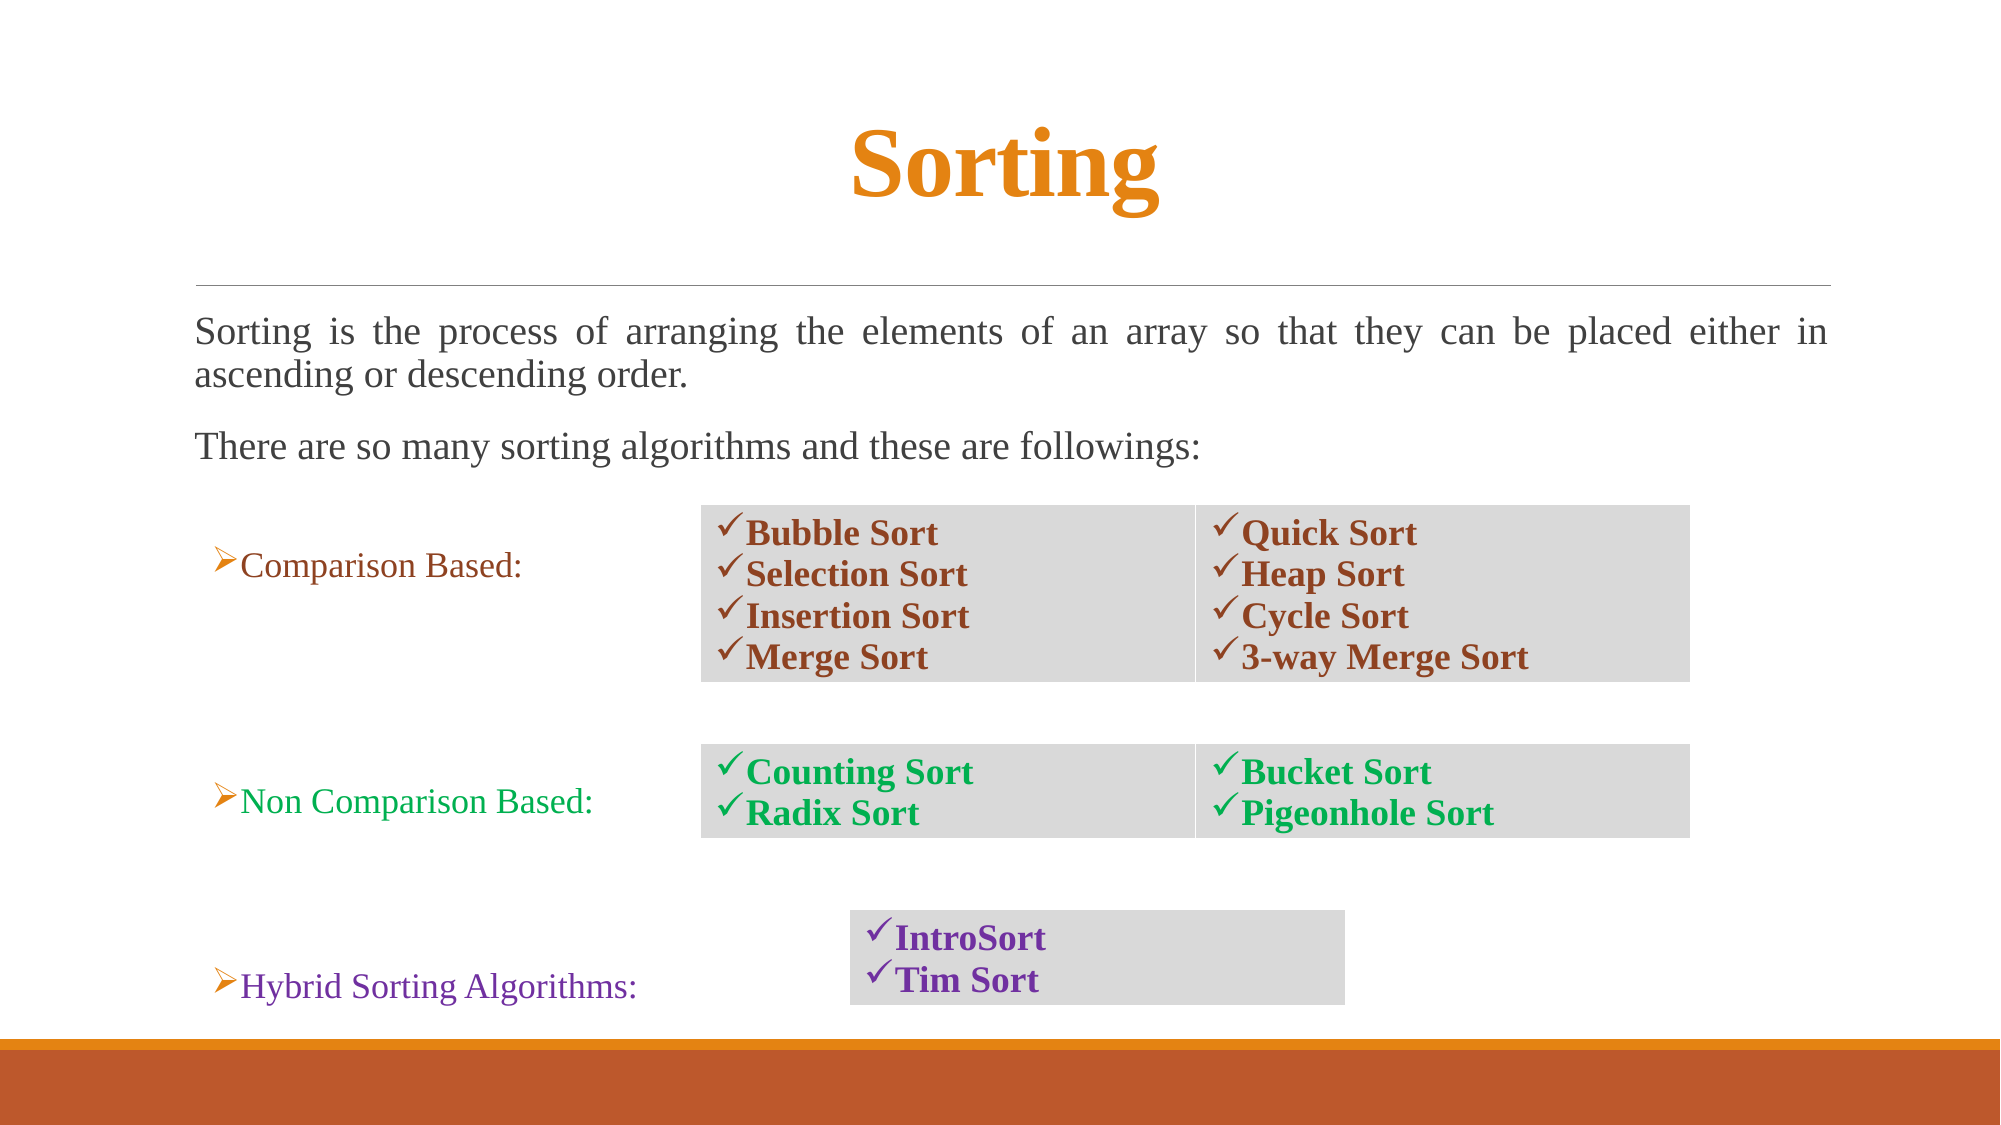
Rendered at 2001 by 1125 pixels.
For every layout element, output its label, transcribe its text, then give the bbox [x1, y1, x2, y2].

list Sorting is the process of arranging the elements of an array so that they can be placed either in ascending or descending order. There are so many sorting algorithms and these are followings: Comparison Based: Non Comparison Based: Hybrid Sorting Algorithms: [180, 302, 1830, 1020]
table_header IntroSort Tim Sort [850, 910, 1345, 1005]
table_header Counting Sort Radix Sort [701, 744, 1195, 838]
table_header Quick Sort Heap Sort Cycle Sort 3-way Merge Sort [1196, 505, 1690, 682]
title Sorting [180, 47, 1830, 285]
table_header Bucket Sort Pigeonhole Sort [1196, 744, 1690, 838]
table_header Bubble Sort Selection Sort Insertion Sort Merge Sort [701, 505, 1195, 682]
